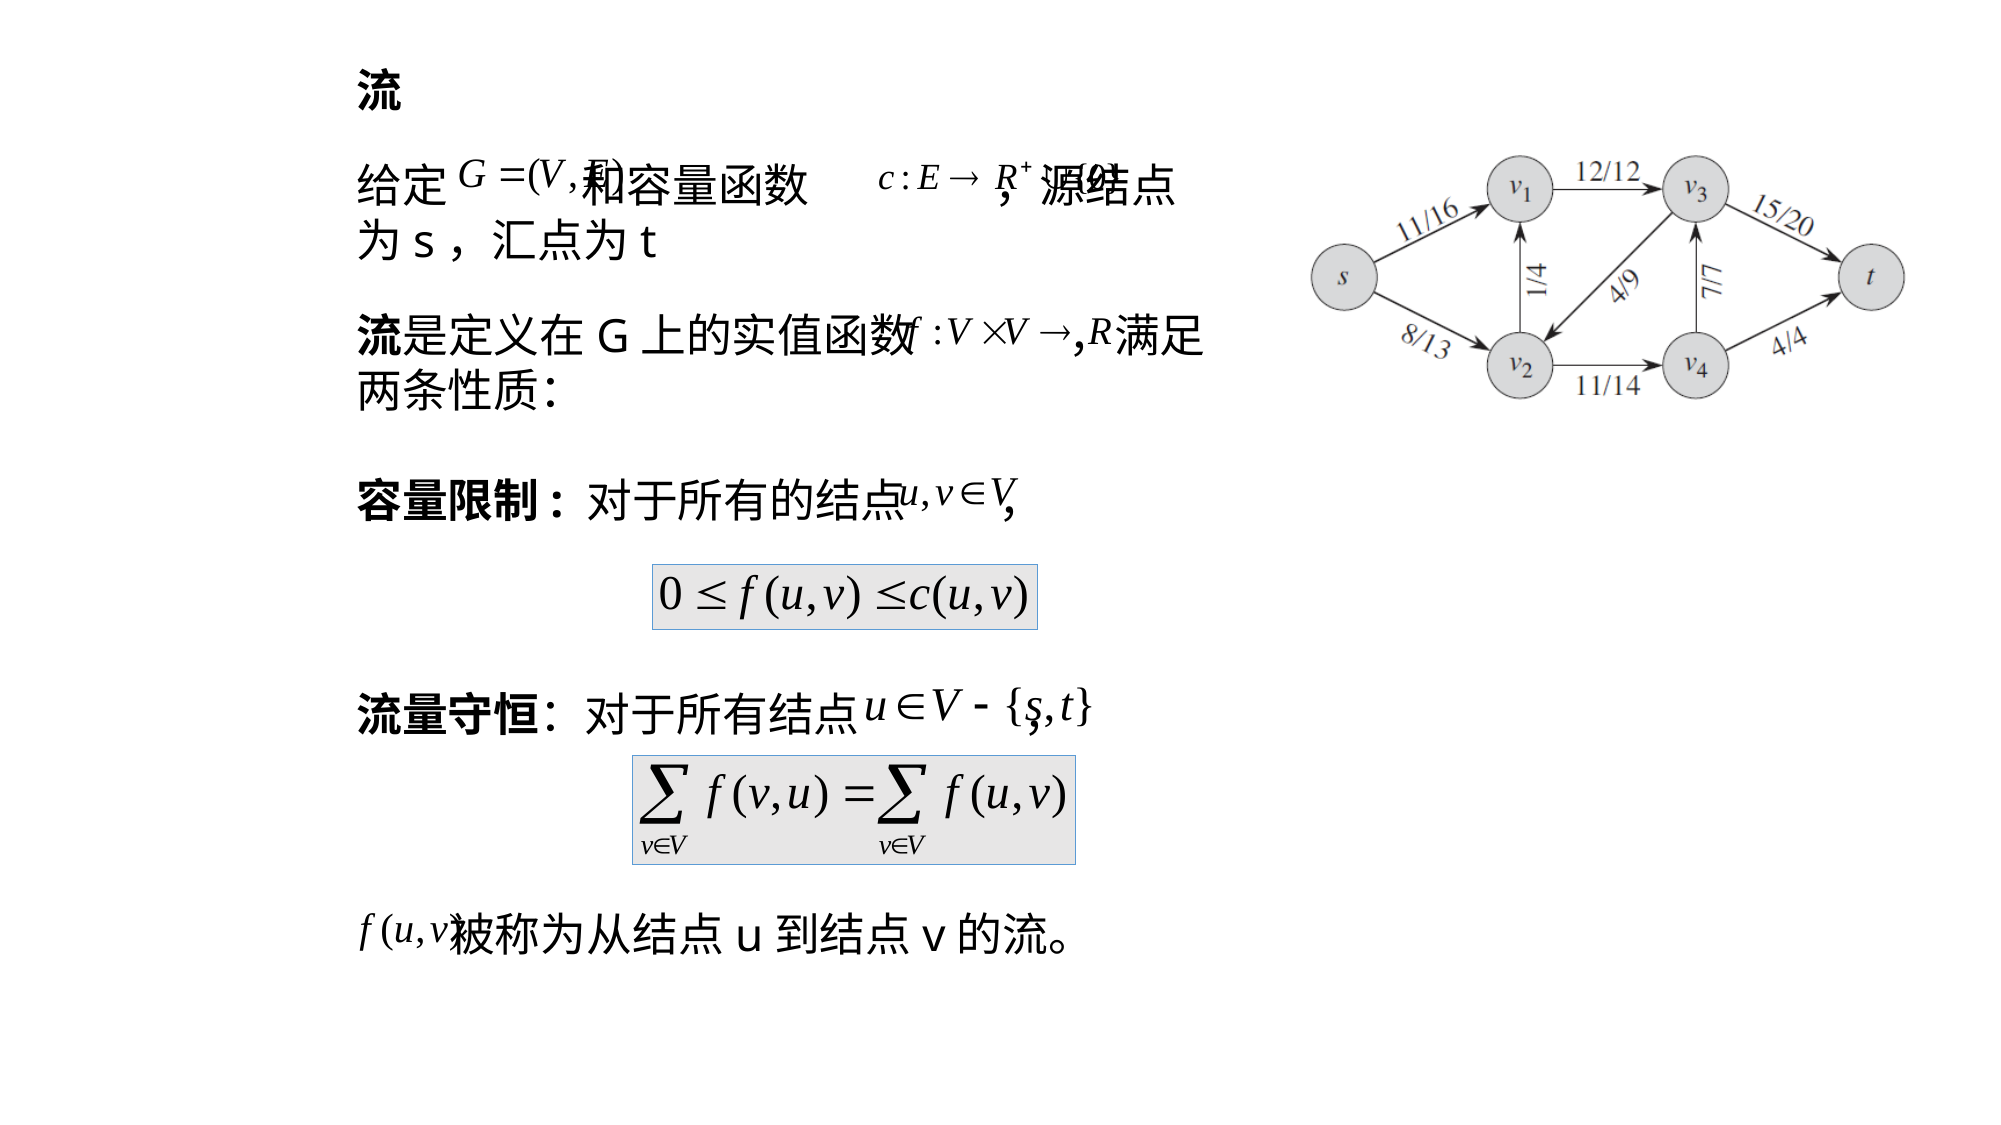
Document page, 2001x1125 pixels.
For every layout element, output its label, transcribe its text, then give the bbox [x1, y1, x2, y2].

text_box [893, 308, 1121, 361]
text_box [452, 149, 633, 206]
picture [1304, 132, 1915, 409]
text_box 流 给定 和容量函数 ，源结点为s，汇点为t 流是定义在G上的实值函数 ，满足两条性质： 容量限制: 对于所有的结点 ， 流量守恒：对于所有结点 ， 被称为从结点u到结点v的流。 [341, 54, 1236, 1048]
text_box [632, 755, 1076, 865]
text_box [858, 676, 1101, 740]
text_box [873, 149, 1128, 206]
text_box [345, 904, 472, 960]
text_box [893, 467, 1027, 523]
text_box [652, 564, 1038, 630]
